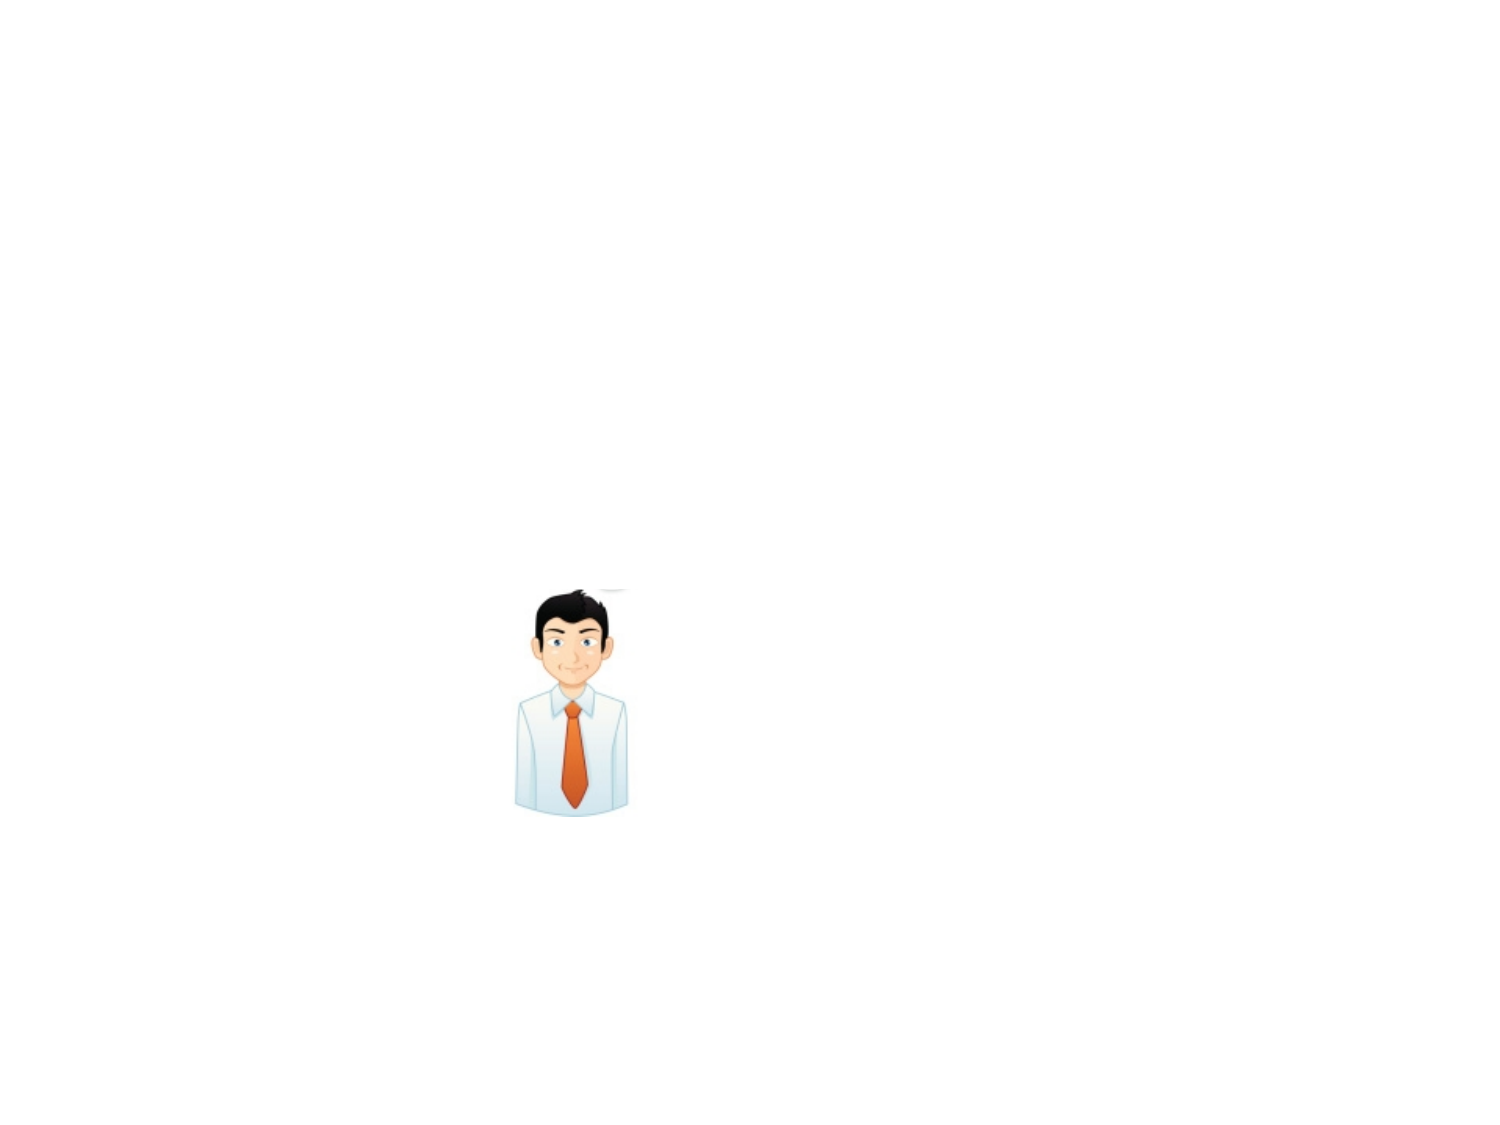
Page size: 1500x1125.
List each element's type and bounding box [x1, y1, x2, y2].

picture [508, 589, 640, 817]
